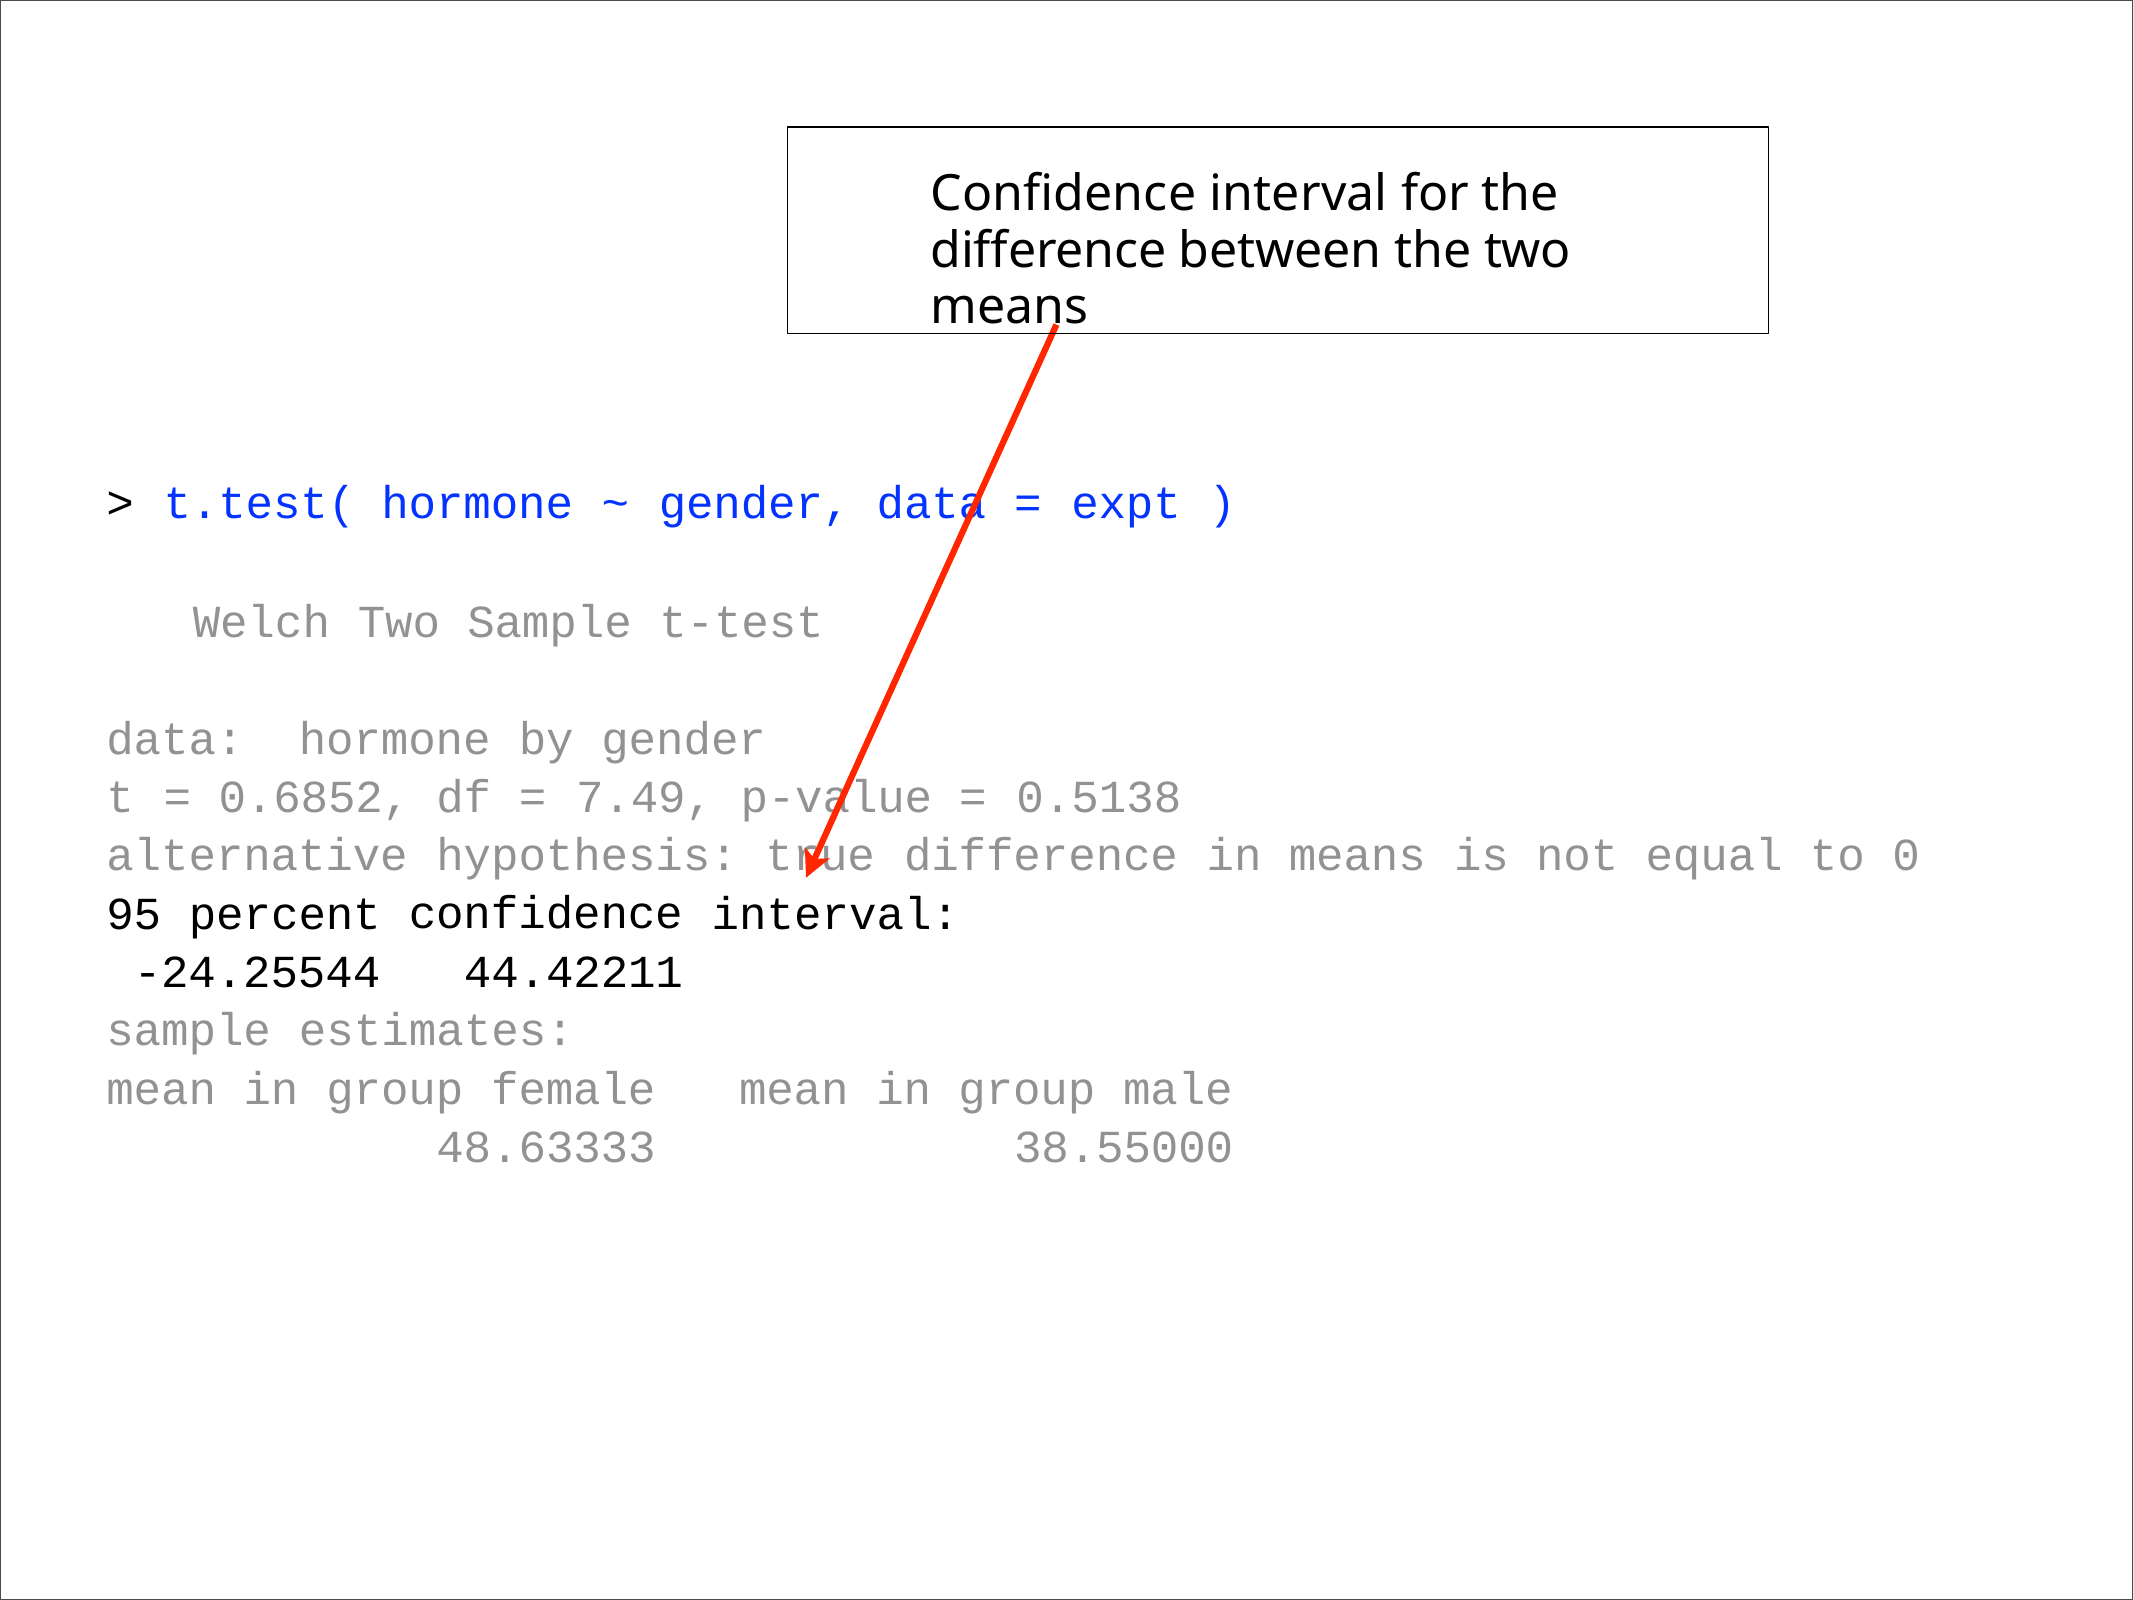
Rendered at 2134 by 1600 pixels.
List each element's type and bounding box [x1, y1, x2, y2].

text_box [0, 0, 2134, 1600]
